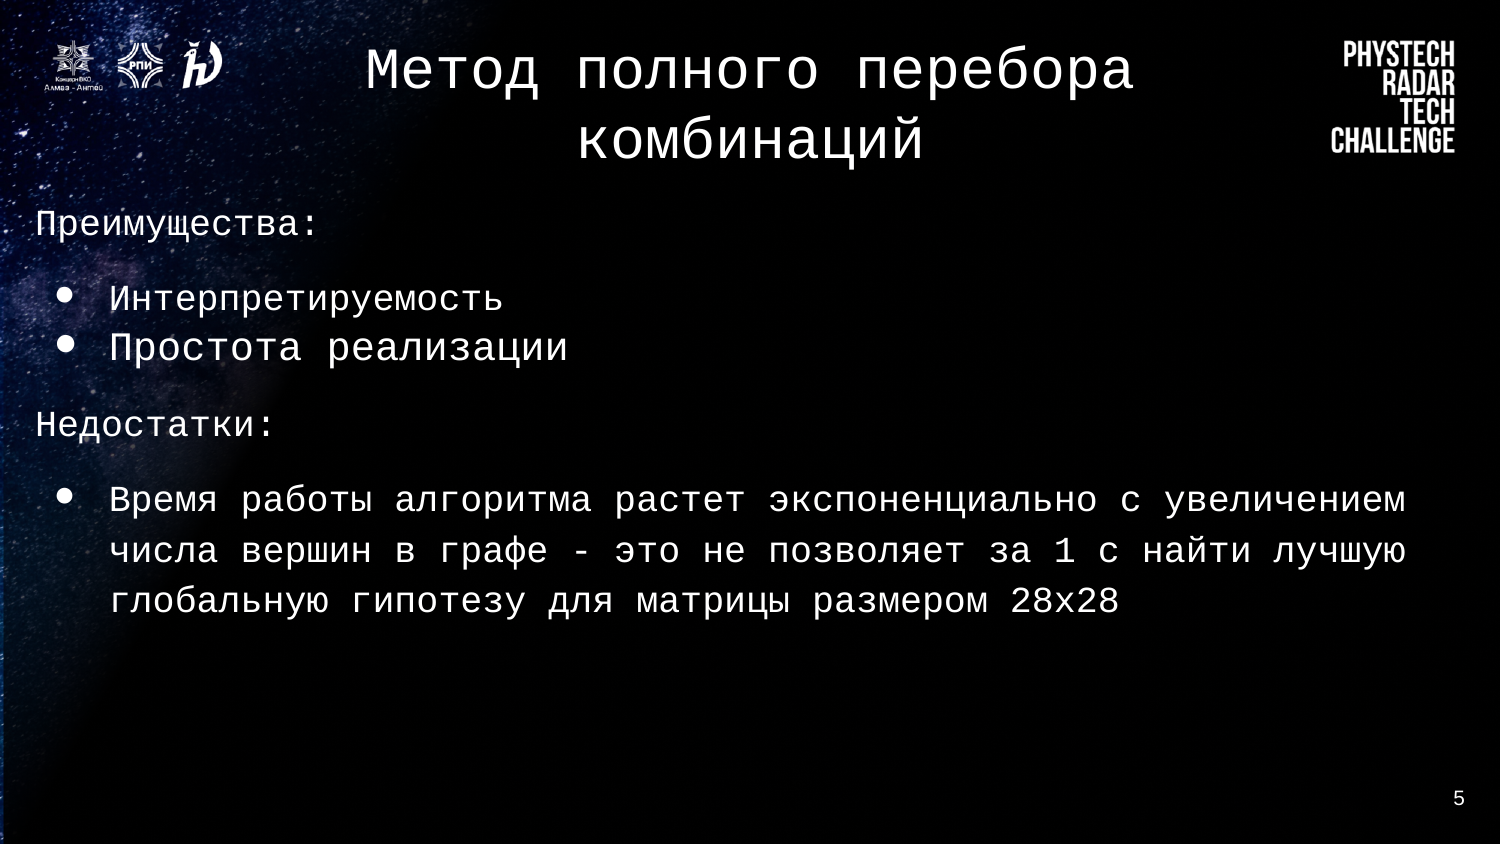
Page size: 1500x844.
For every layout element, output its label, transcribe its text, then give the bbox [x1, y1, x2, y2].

list Преимущества: Интерпретируемость Простота реализации Недостатки: Время работы алгоритма растет экспоненциально с увеличением числа вершин в графе - это не позволяет за 1 с найти лучшую глобальную гипотезу для матрицы размером 28х28 [20, 177, 1449, 654]
slide_number ‹#› [1389, 764, 1480, 830]
picture [0, 0, 1500, 844]
title Метод полного перебора комбинаций [263, 15, 1237, 177]
